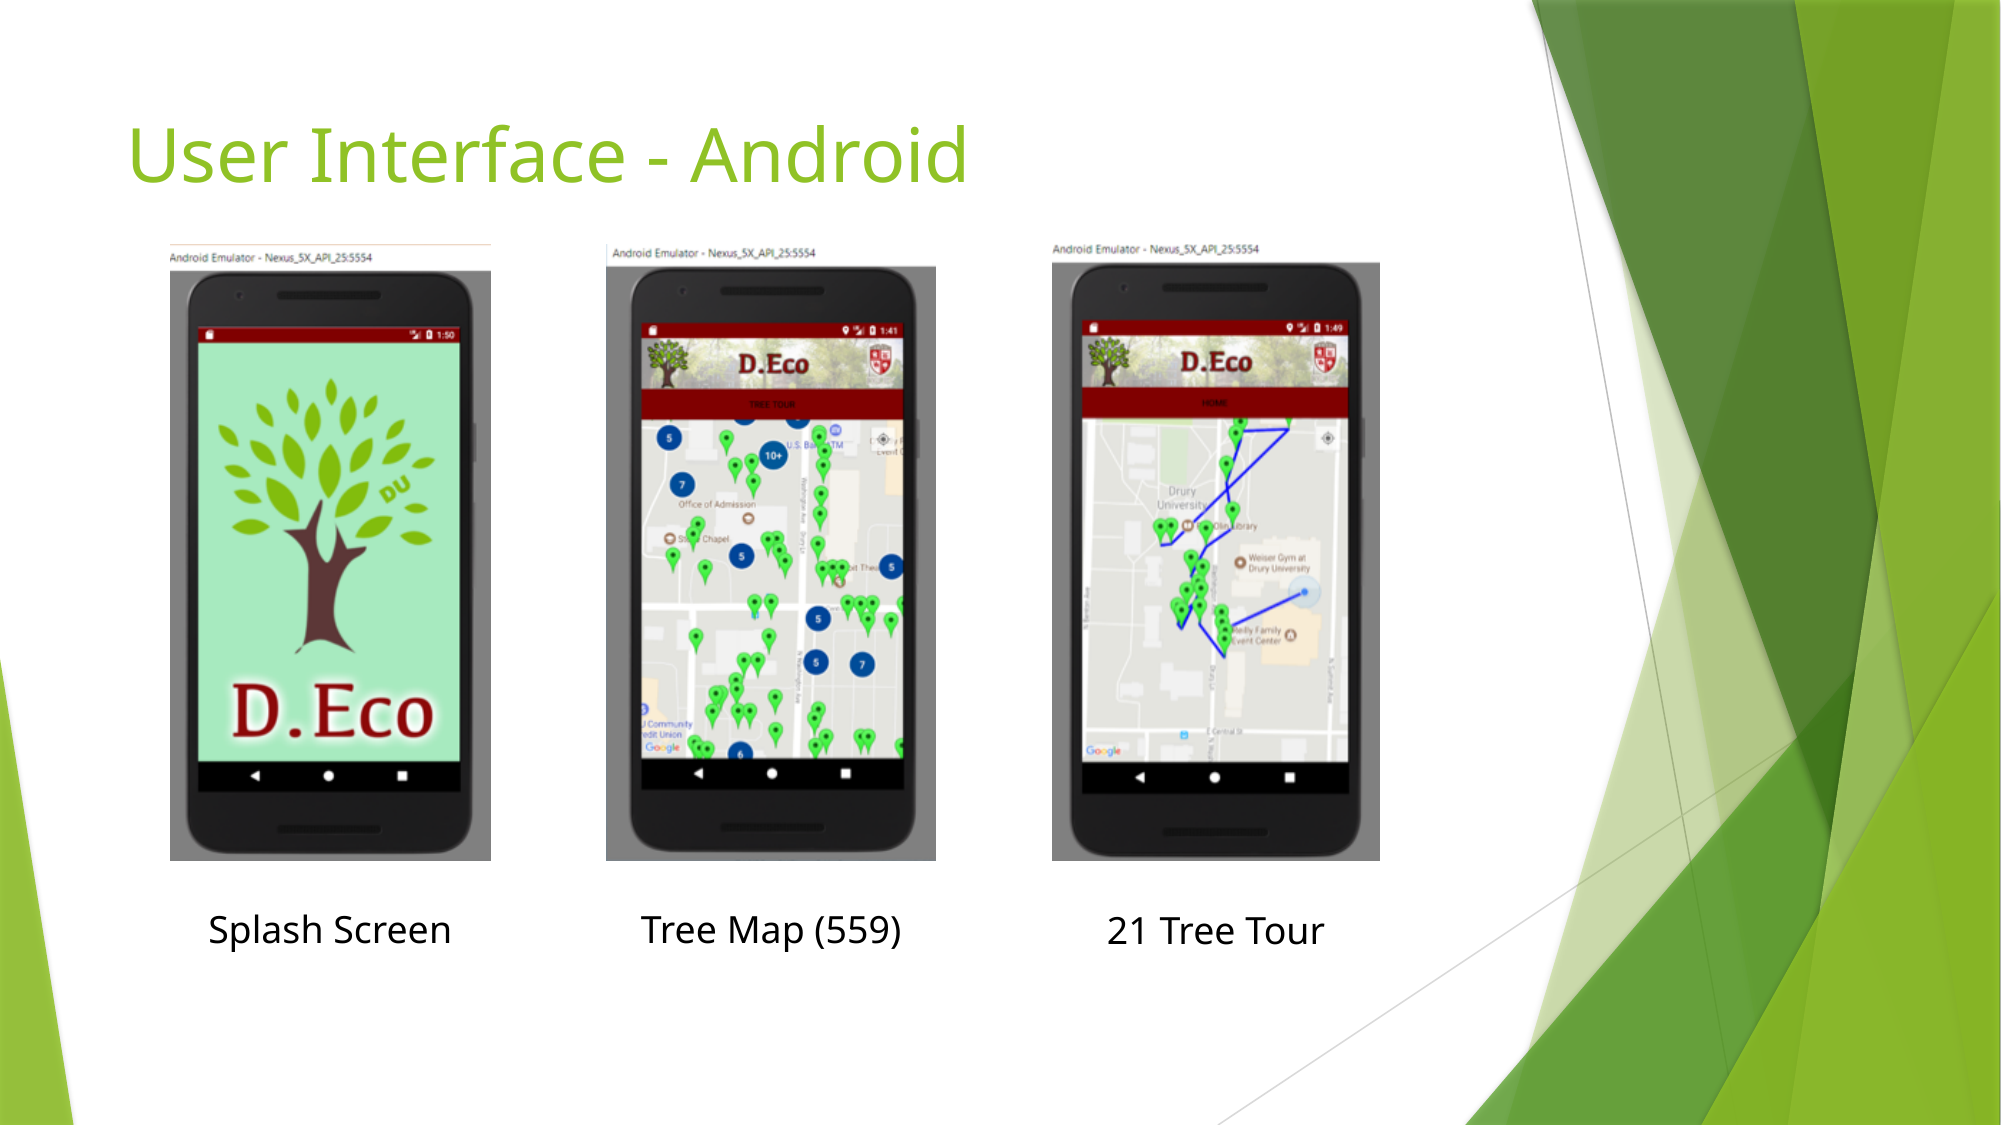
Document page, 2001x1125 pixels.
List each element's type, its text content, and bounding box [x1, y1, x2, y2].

title User Interface - Android [111, 99, 1522, 317]
text_box Splash Screen [170, 898, 491, 958]
text_box Tree Map (559) [606, 898, 936, 958]
picture [170, 244, 491, 862]
picture [1051, 244, 1381, 862]
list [605, 244, 937, 862]
text_box 21 Tree Tour [1052, 899, 1380, 960]
